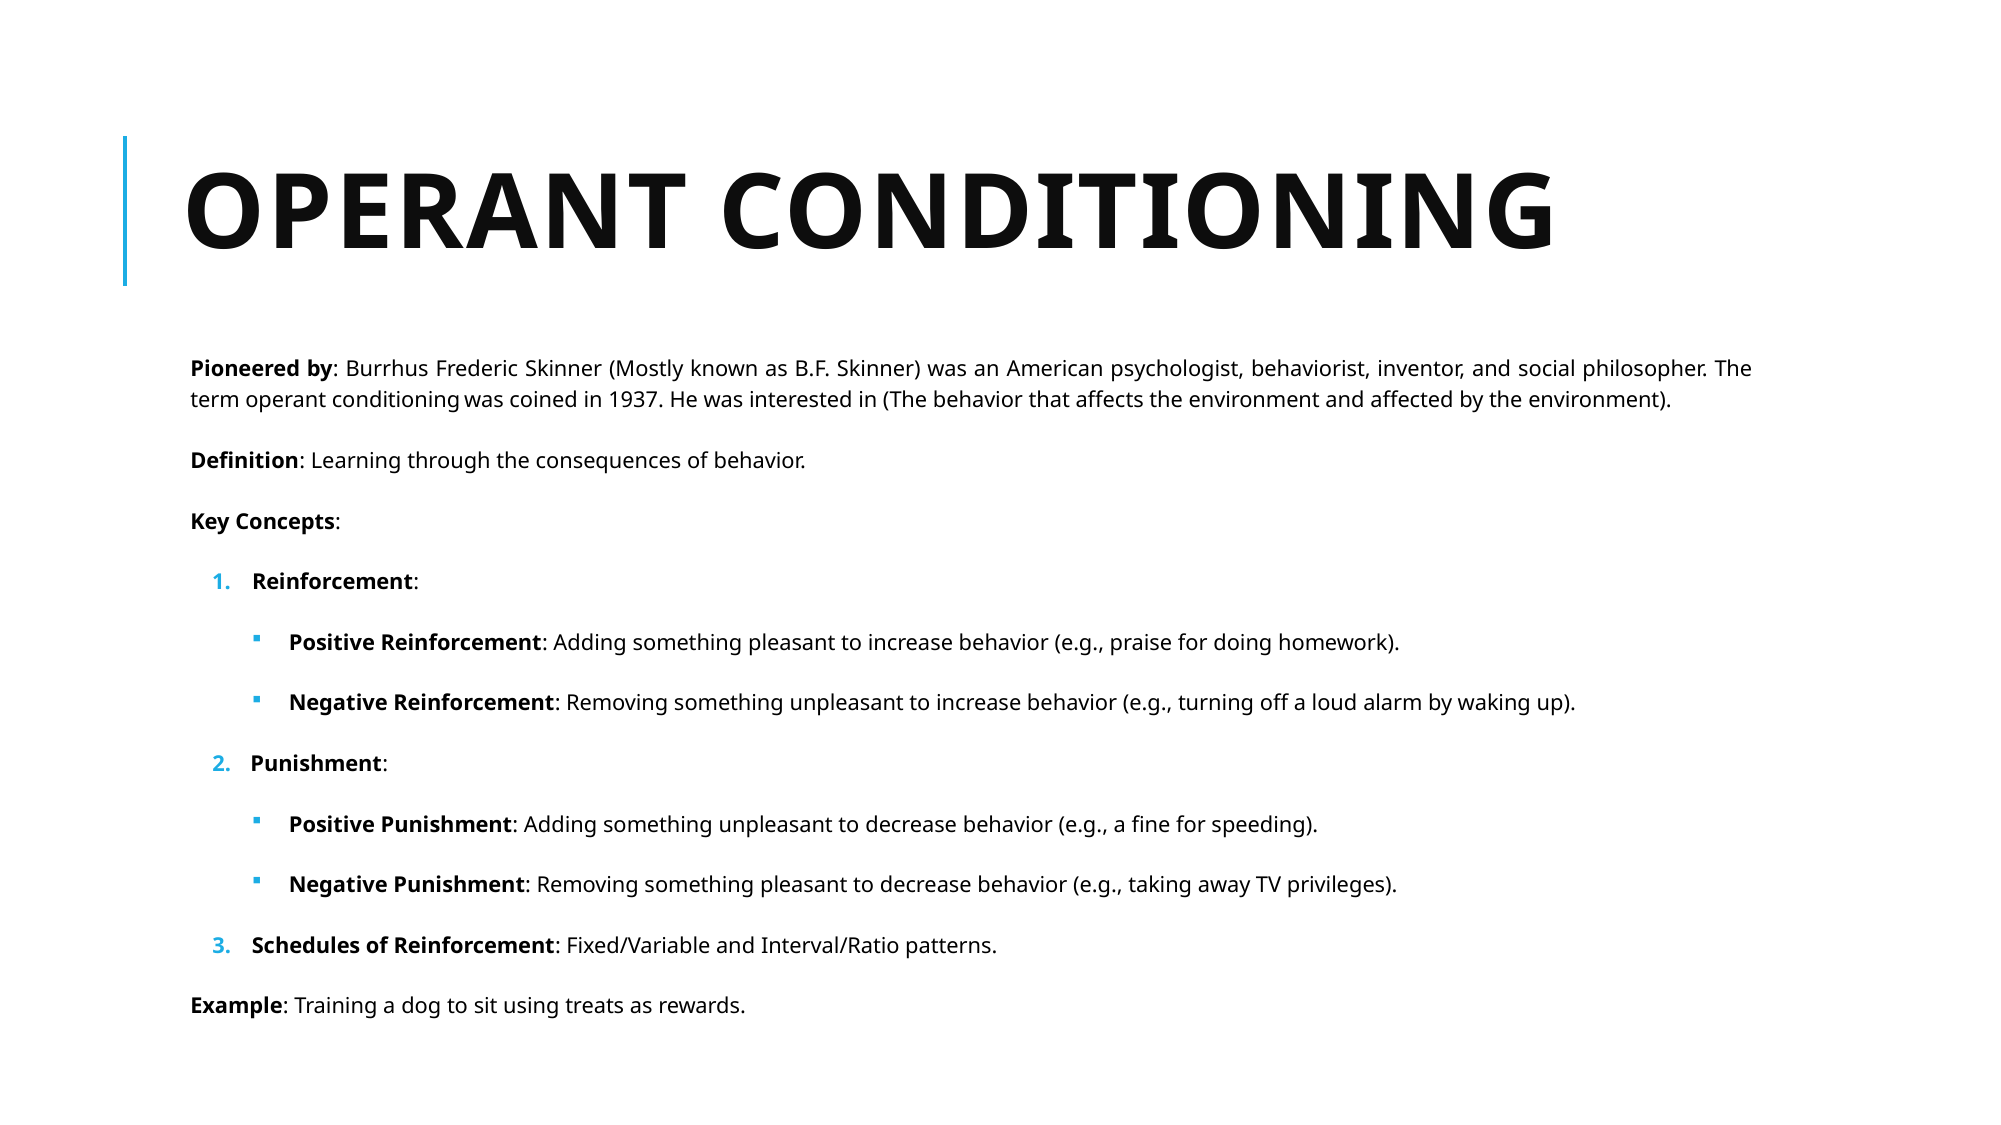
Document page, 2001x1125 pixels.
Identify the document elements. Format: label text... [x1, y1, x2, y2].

title Operant Conditioning [168, 96, 1763, 341]
list Pioneered by: Burrhus Frederic Skinner (Mostly known as B.F. Skinner) was an American psychologist, behaviorist, inventor, and social philosopher. The term operant conditioning was coined in 1937. He was interested in (The behavior that affects the environment and affected by the environment). Definition: Learning through the consequences of behavior. Key Concepts: Reinforcement: Positive Reinforcement: Adding something pleasant to increase behavior (e.g., praise for doing homework). Negative Reinforcement: Removing something unpleasant to increase behavior (e.g., turning off a loud alarm by waking up). Punishment: Positive Punishment: Adding something unpleasant to decrease behavior (e.g., a fine for speeding). Negative Punishment: Removing something pleasant to decrease behavior (e.g., taking away TV privileges). Schedules of Reinforcement: Fixed/Variable and Interval/Ratio patterns. Example: Training a dog to sit using treats as rewards. [168, 341, 1763, 1024]
